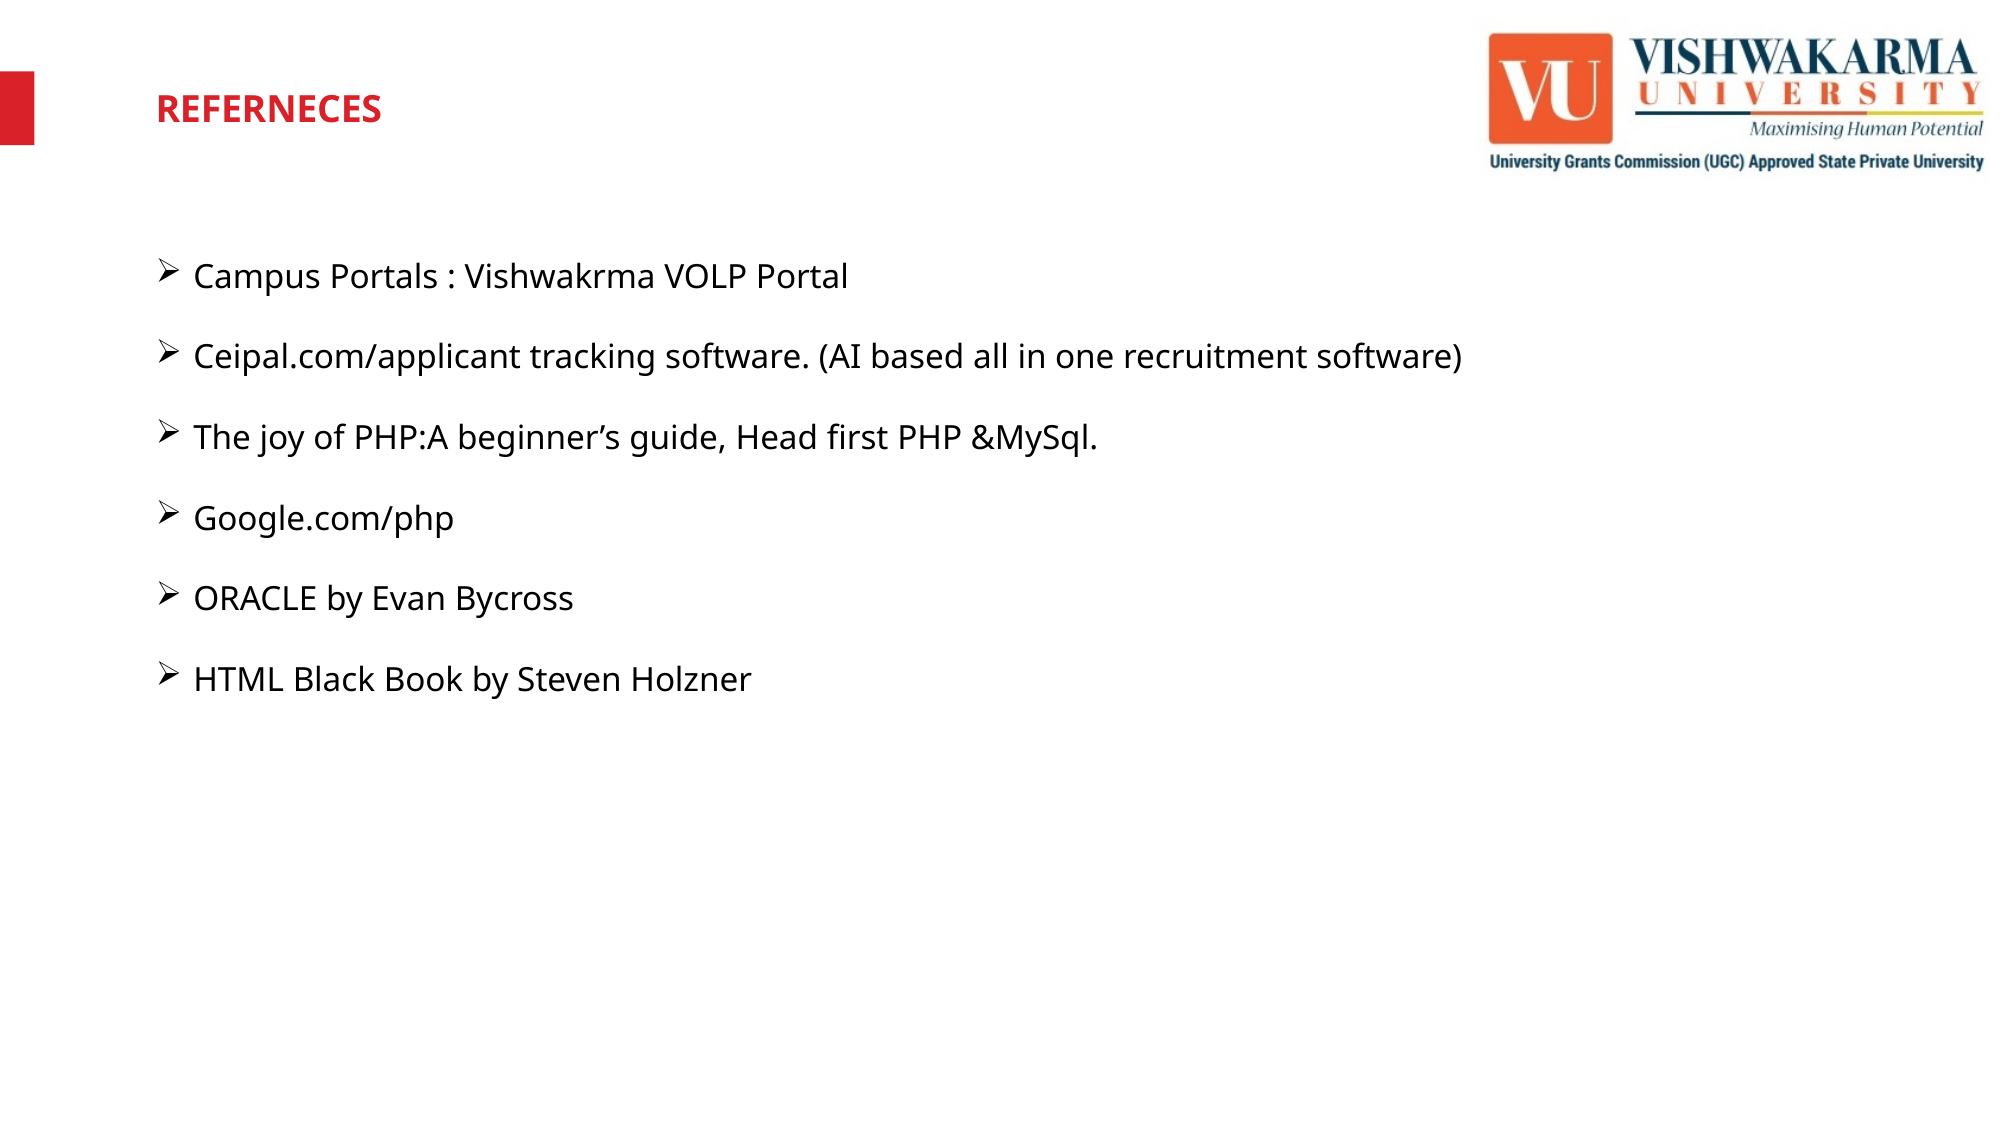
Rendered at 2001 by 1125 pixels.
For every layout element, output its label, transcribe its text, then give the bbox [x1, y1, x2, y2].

picture [1456, 0, 2000, 194]
list Campus Portals : Vishwakrma VOLP Portal Ceipal.com/applicant tracking software. (AI based all in one recruitment software) The joy of PHP:A beginner’s guide, Head first PHP &MySql. Google.com/php ORACLE by Evan Bycross HTML Black Book by Steven Holzner [140, 227, 1866, 1048]
text_box [0, 71, 35, 146]
text_box REFERNECES [140, 78, 672, 138]
